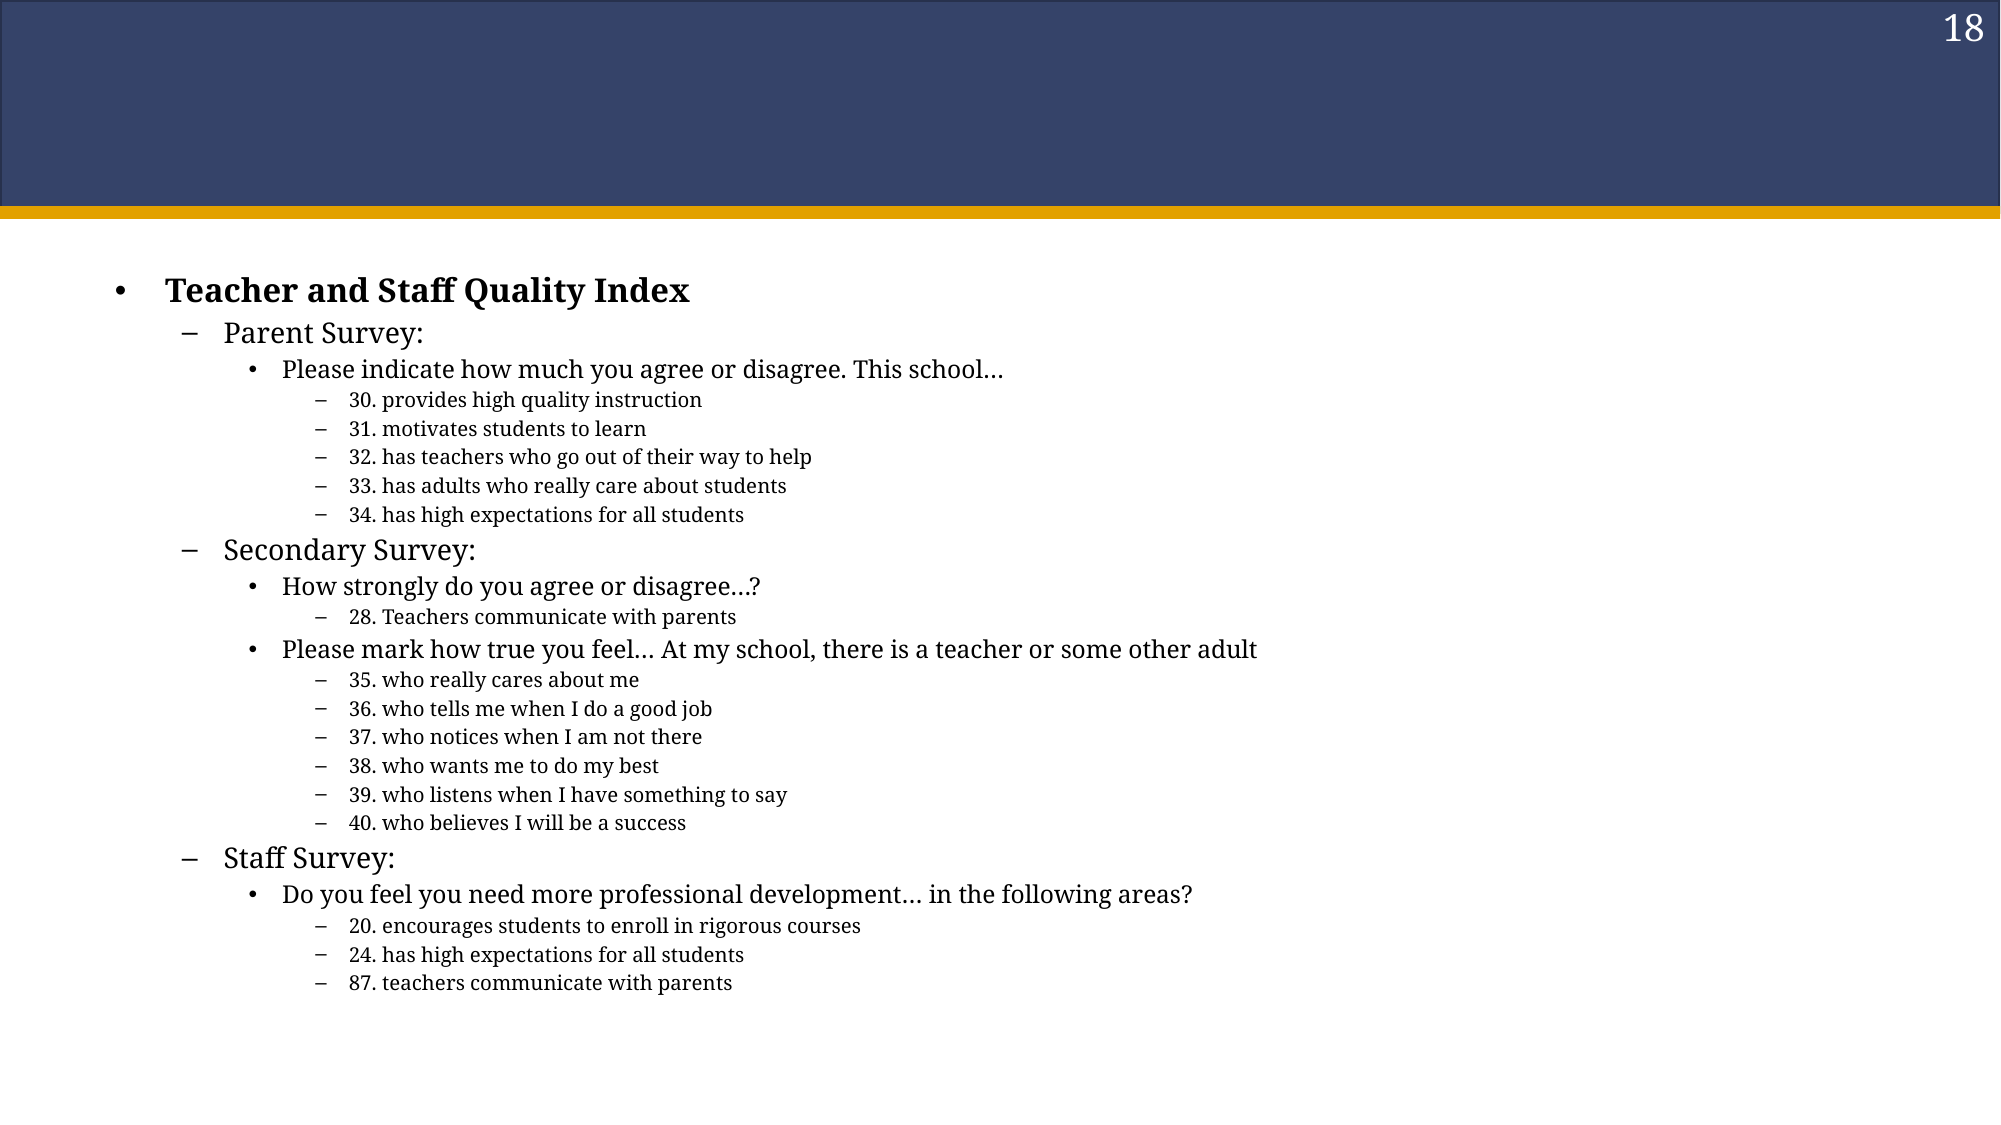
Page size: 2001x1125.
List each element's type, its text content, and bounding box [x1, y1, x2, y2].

list Teacher and Staff Quality Index Parent Survey: Please indicate how much you agree or disagree. This school… 30. provides high quality instruction 31. motivates students to learn 32. has teachers who go out of their way to help 33. has adults who really care about students 34. has high expectations for all students Secondary Survey: How strongly do you agree or disagree…? 28. Teachers communicate with parents Please mark how true you feel… At my school, there is a teacher or some other adult 35. who really cares about me 36. who tells me when I do a good job 37. who notices when I am not there 38. who wants me to do my best 39. who listens when I have something to say 40. who believes I will be a success Staff Survey: Do you feel you need more professional development… in the following areas? 20. encourages students to enroll in rigorous courses 24. has high expectations for all students 87. teachers communicate with parents [99, 262, 1900, 1005]
slide_number 18 [1533, 0, 2000, 60]
